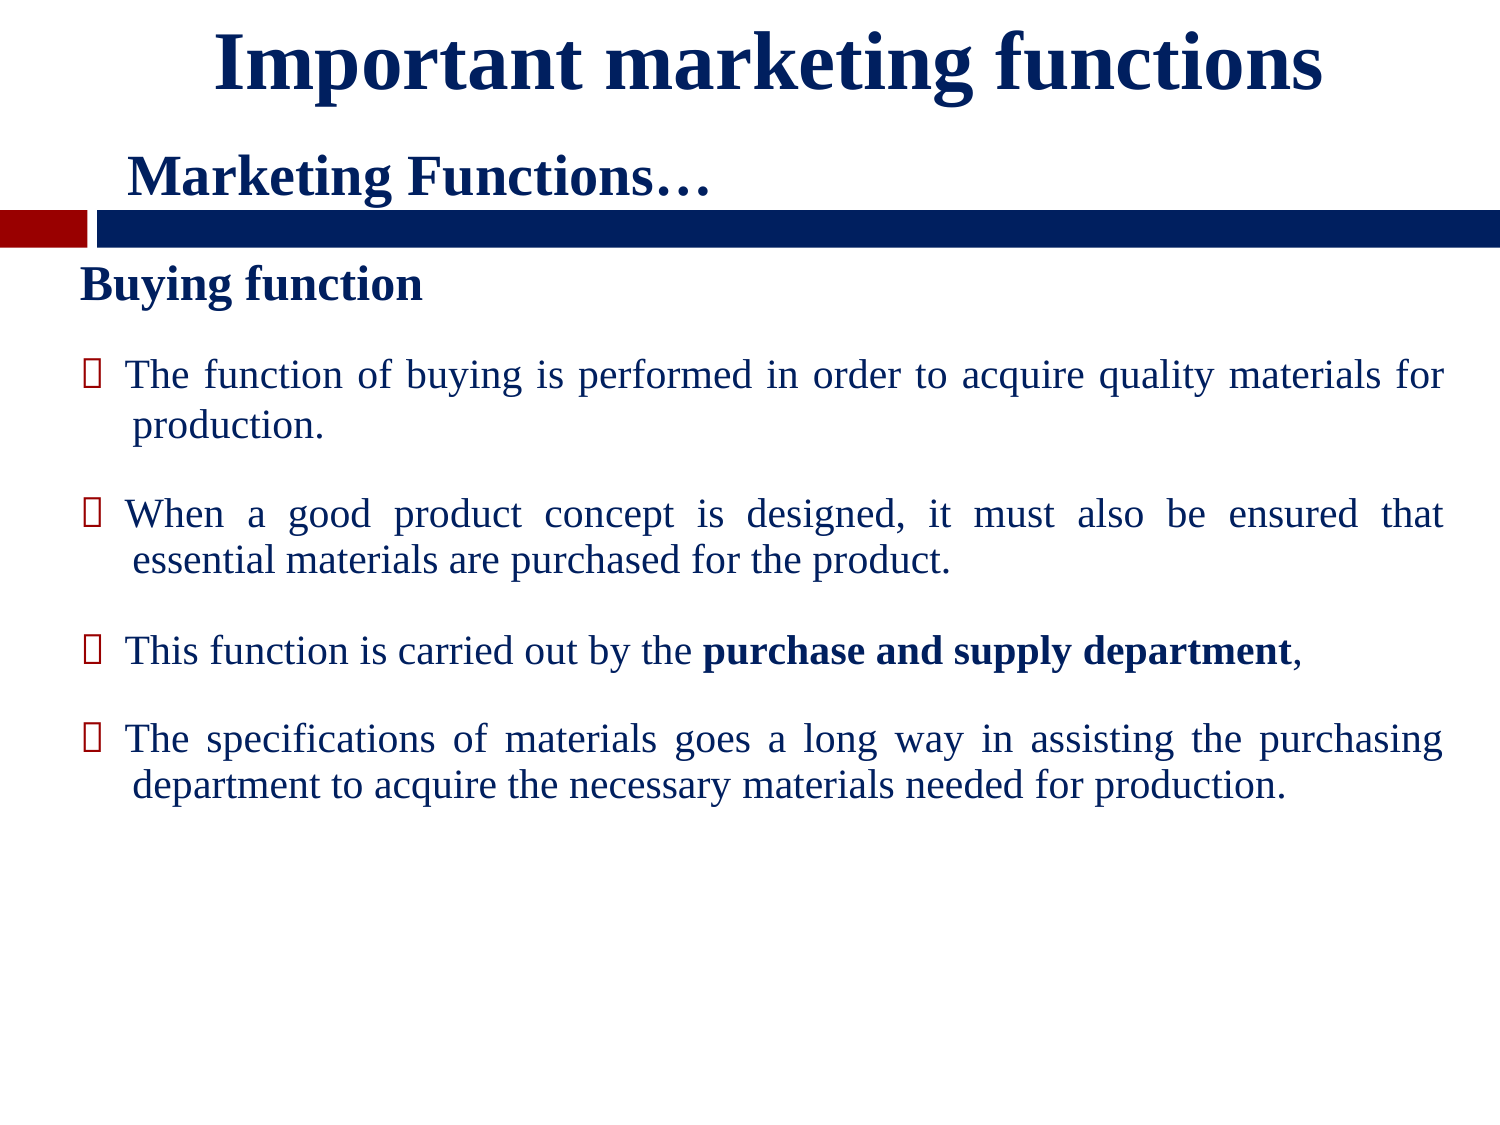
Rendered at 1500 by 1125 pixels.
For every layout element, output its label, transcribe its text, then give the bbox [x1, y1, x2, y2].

text_box [0, 210, 88, 248]
text_box  This function is carried out by the purchase and supply department, [77, 628, 1312, 675]
text_box  When a good product concept is designed, it must also be ensured that essential materials are purchased for the product. [77, 490, 1453, 587]
text_box Buying function  The function of buying is performed in order to acquire quality materials for production. [77, 257, 1452, 449]
text_box [97, 210, 1500, 248]
text_box  The specifications of materials goes a long way in assisting the purchasing department to acquire the necessary materials needed for production. [77, 715, 1453, 812]
text_box Important marketing functions Marketing Functions… [125, 18, 1340, 215]
